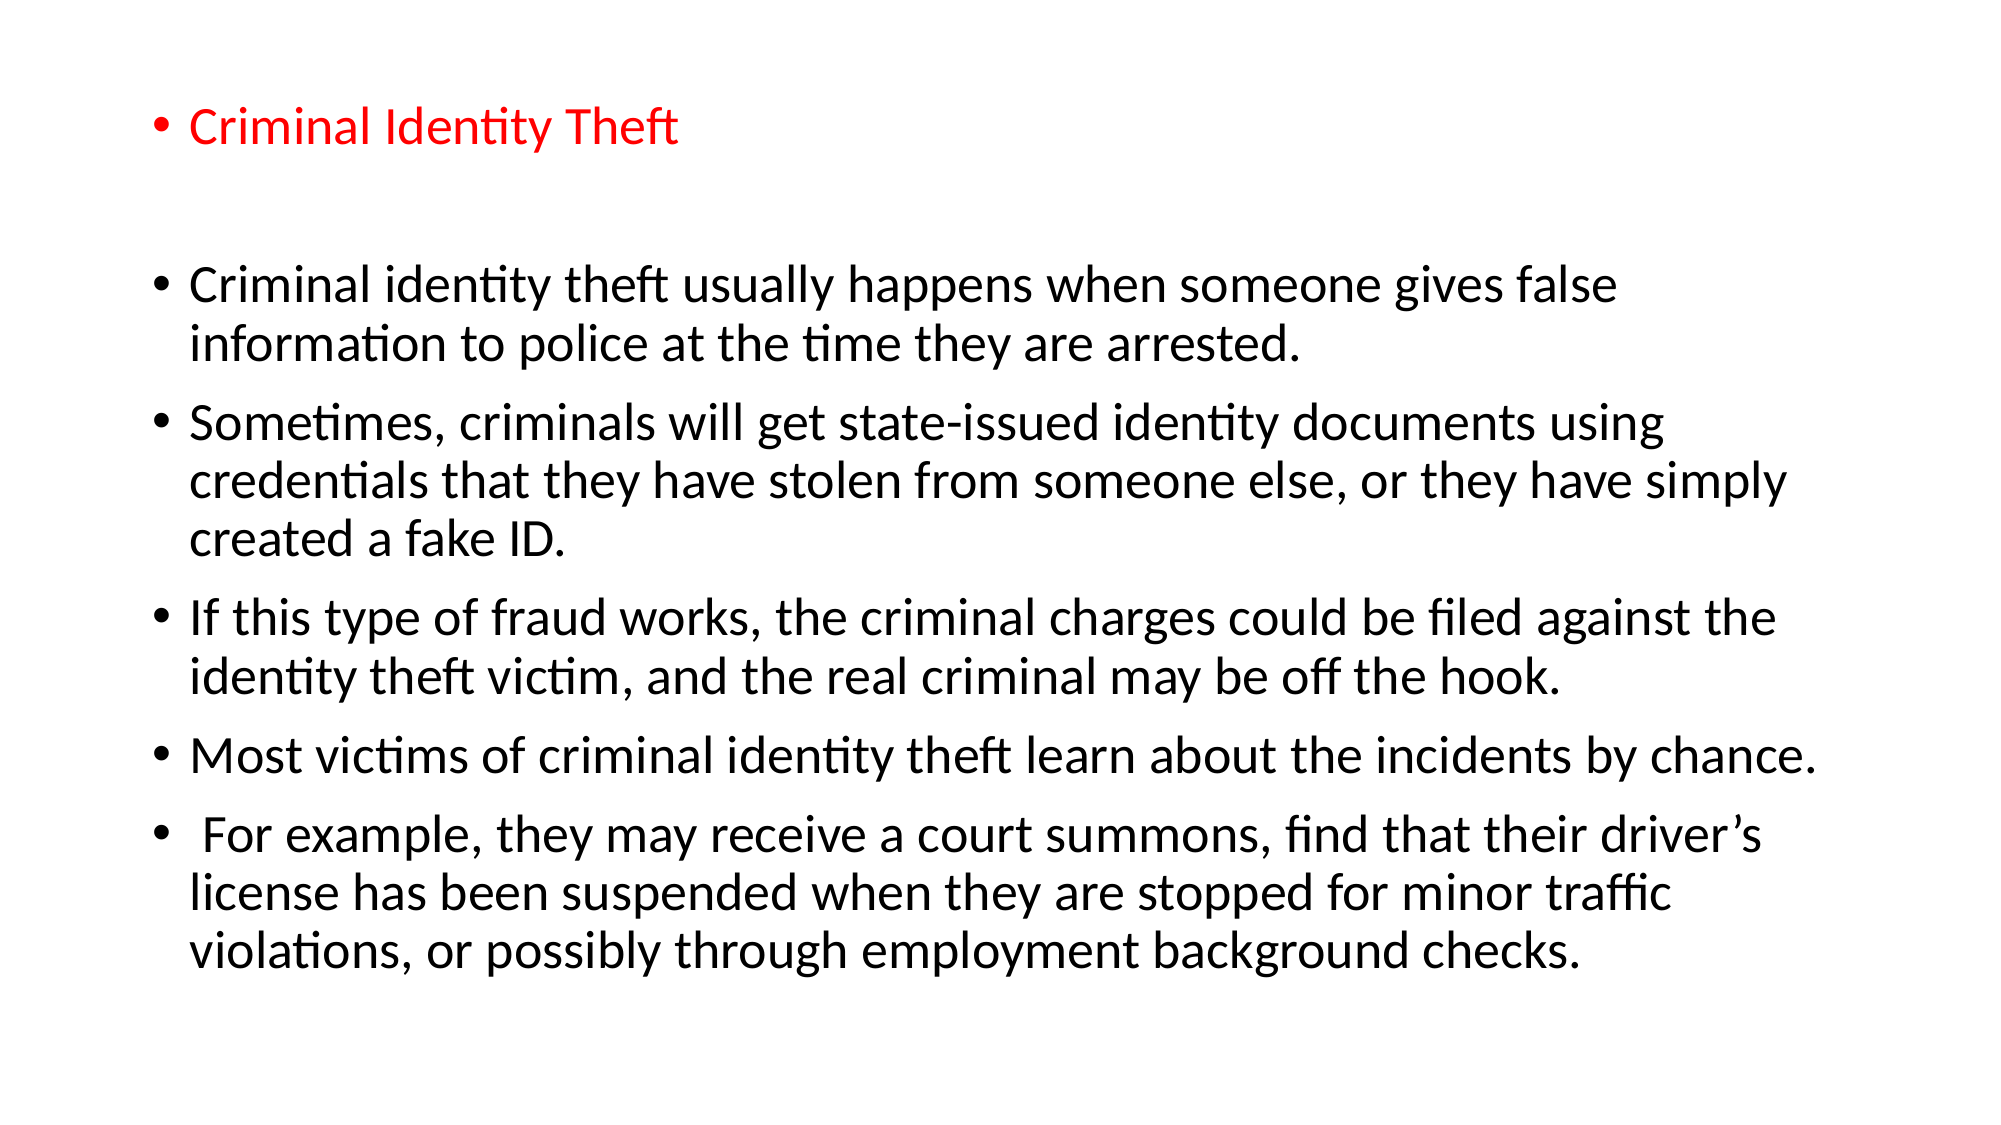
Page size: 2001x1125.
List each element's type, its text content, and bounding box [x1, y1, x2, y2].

list Criminal Identity Theft Criminal identity theft usually happens when someone gives false information to police at the time they are arrested. Sometimes, criminals will get state-issued identity documents using credentials that they have stolen from someone else, or they have simply created a fake ID. If this type of fraud works, the criminal charges could be filed against the identity theft victim, and the real criminal may be off the hook. Most victims of criminal identity theft learn about the incidents by chance. For example, they may receive a court summons, find that their driver’s license has been suspended when they are stopped for minor traffic violations, or possibly through employment background checks. [137, 90, 1863, 1014]
